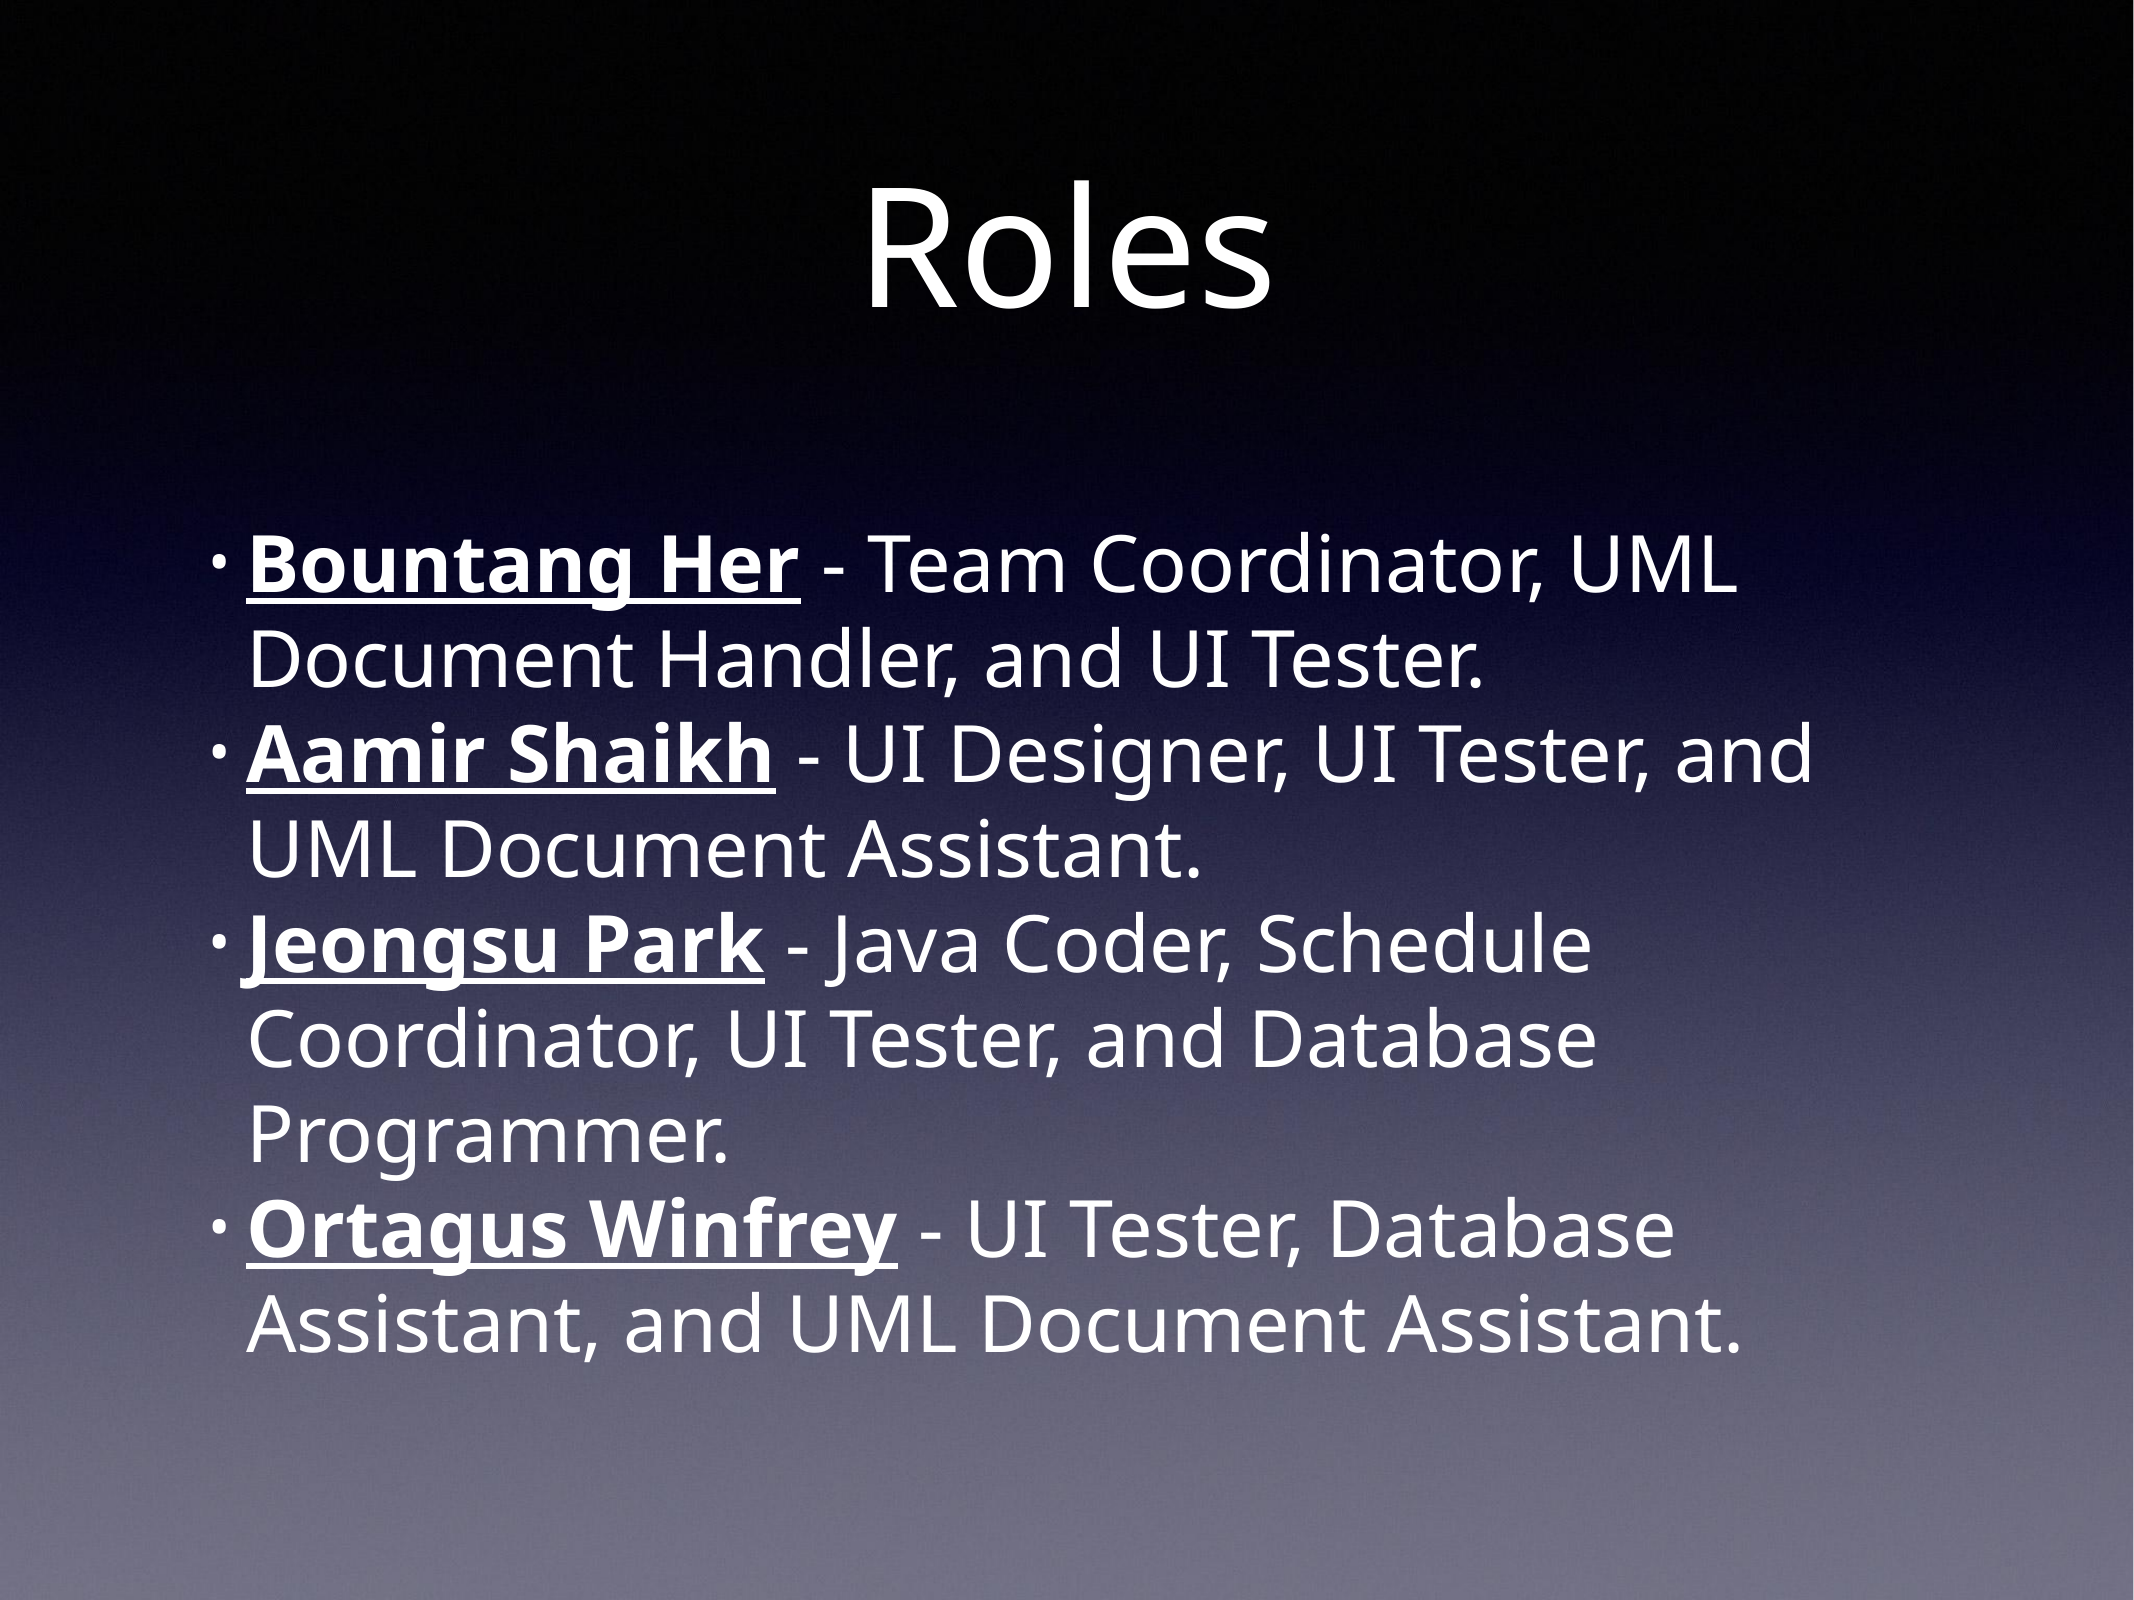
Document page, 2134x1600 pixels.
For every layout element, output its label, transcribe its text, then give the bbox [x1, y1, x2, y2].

list Bountang Her - Team Coordinator, UML Document Handler, and UI Tester. Aamir Shaikh - UI Designer, UI Tester, and UML Document Assistant. Jeongsu Park - Java Coder, Schedule Coordinator, UI Tester, and Database Programmer. Ortagus Winfrey - UI Tester, Database Assistant, and UML Document Assistant. [156, 425, 1978, 1457]
title Roles [156, 66, 1978, 415]
picture [0, 0, 2134, 1600]
